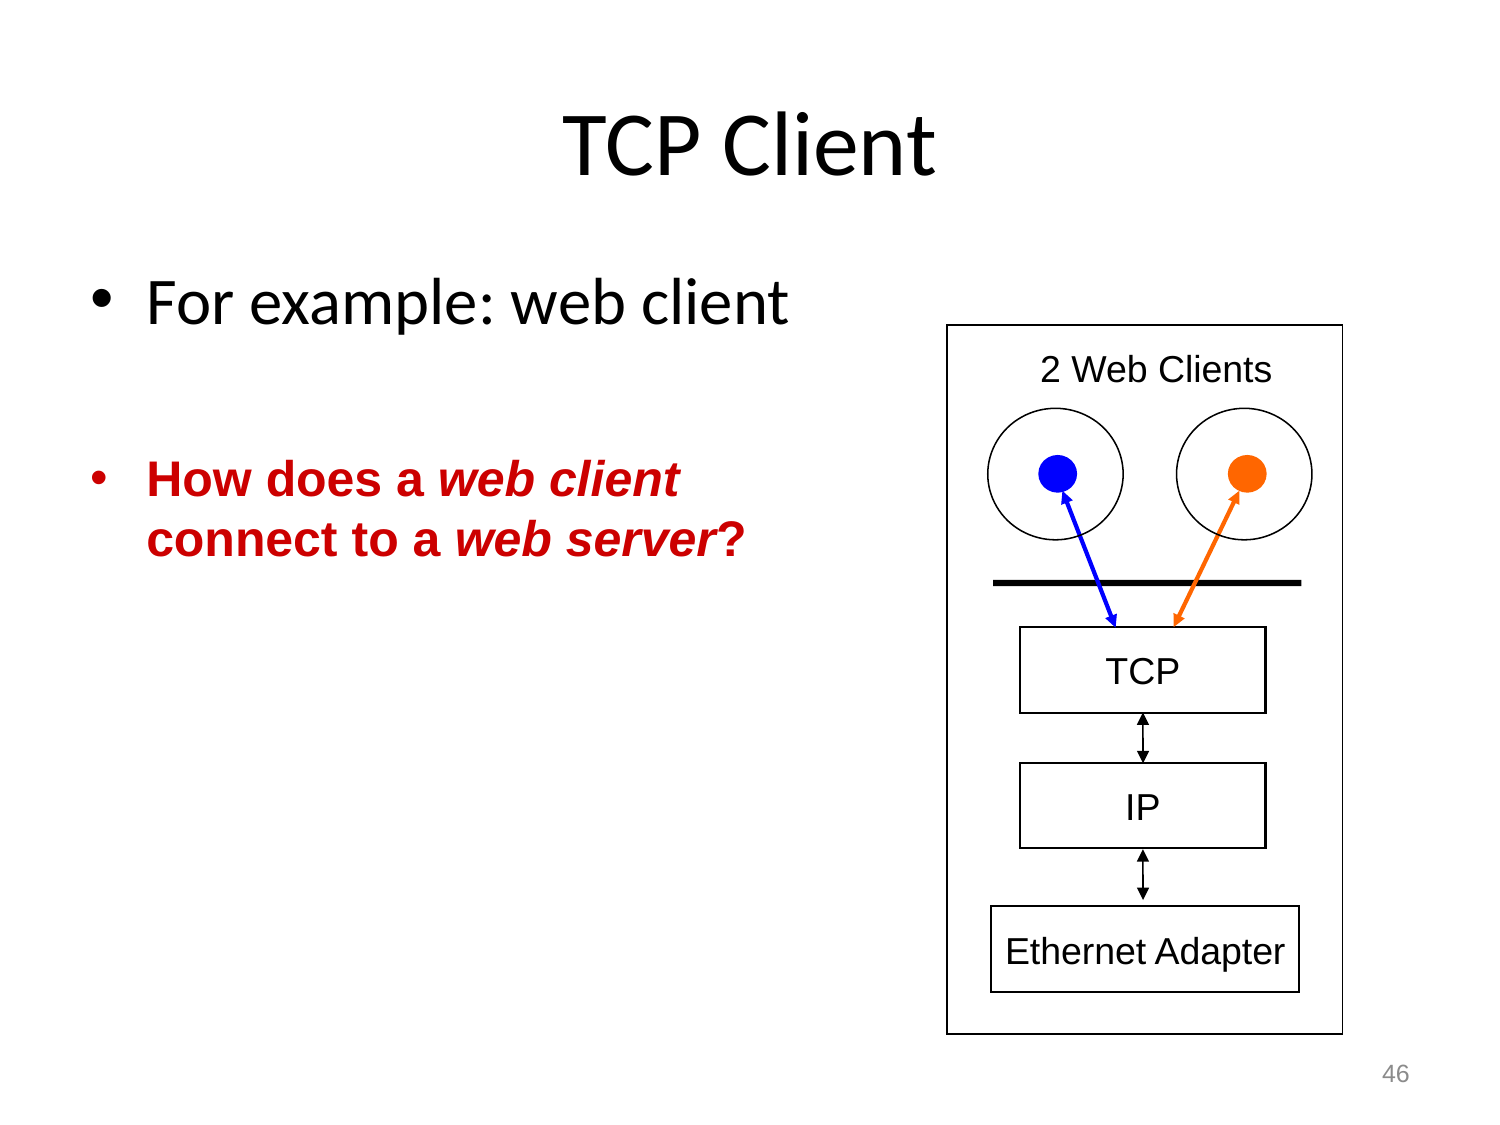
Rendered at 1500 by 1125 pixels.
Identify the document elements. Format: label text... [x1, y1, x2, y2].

list For example: web client How does a web client connect to a web server? [75, 249, 850, 1038]
text_box [987, 408, 1124, 540]
text_box [1079, 536, 1117, 628]
title TCP Client [75, 45, 1425, 233]
text_box [1173, 535, 1218, 628]
text_box [1176, 408, 1312, 540]
text_box 2 Web Clients [1025, 337, 1288, 398]
text_box [947, 324, 1343, 1034]
slide_number 46 [1074, 1042, 1425, 1103]
